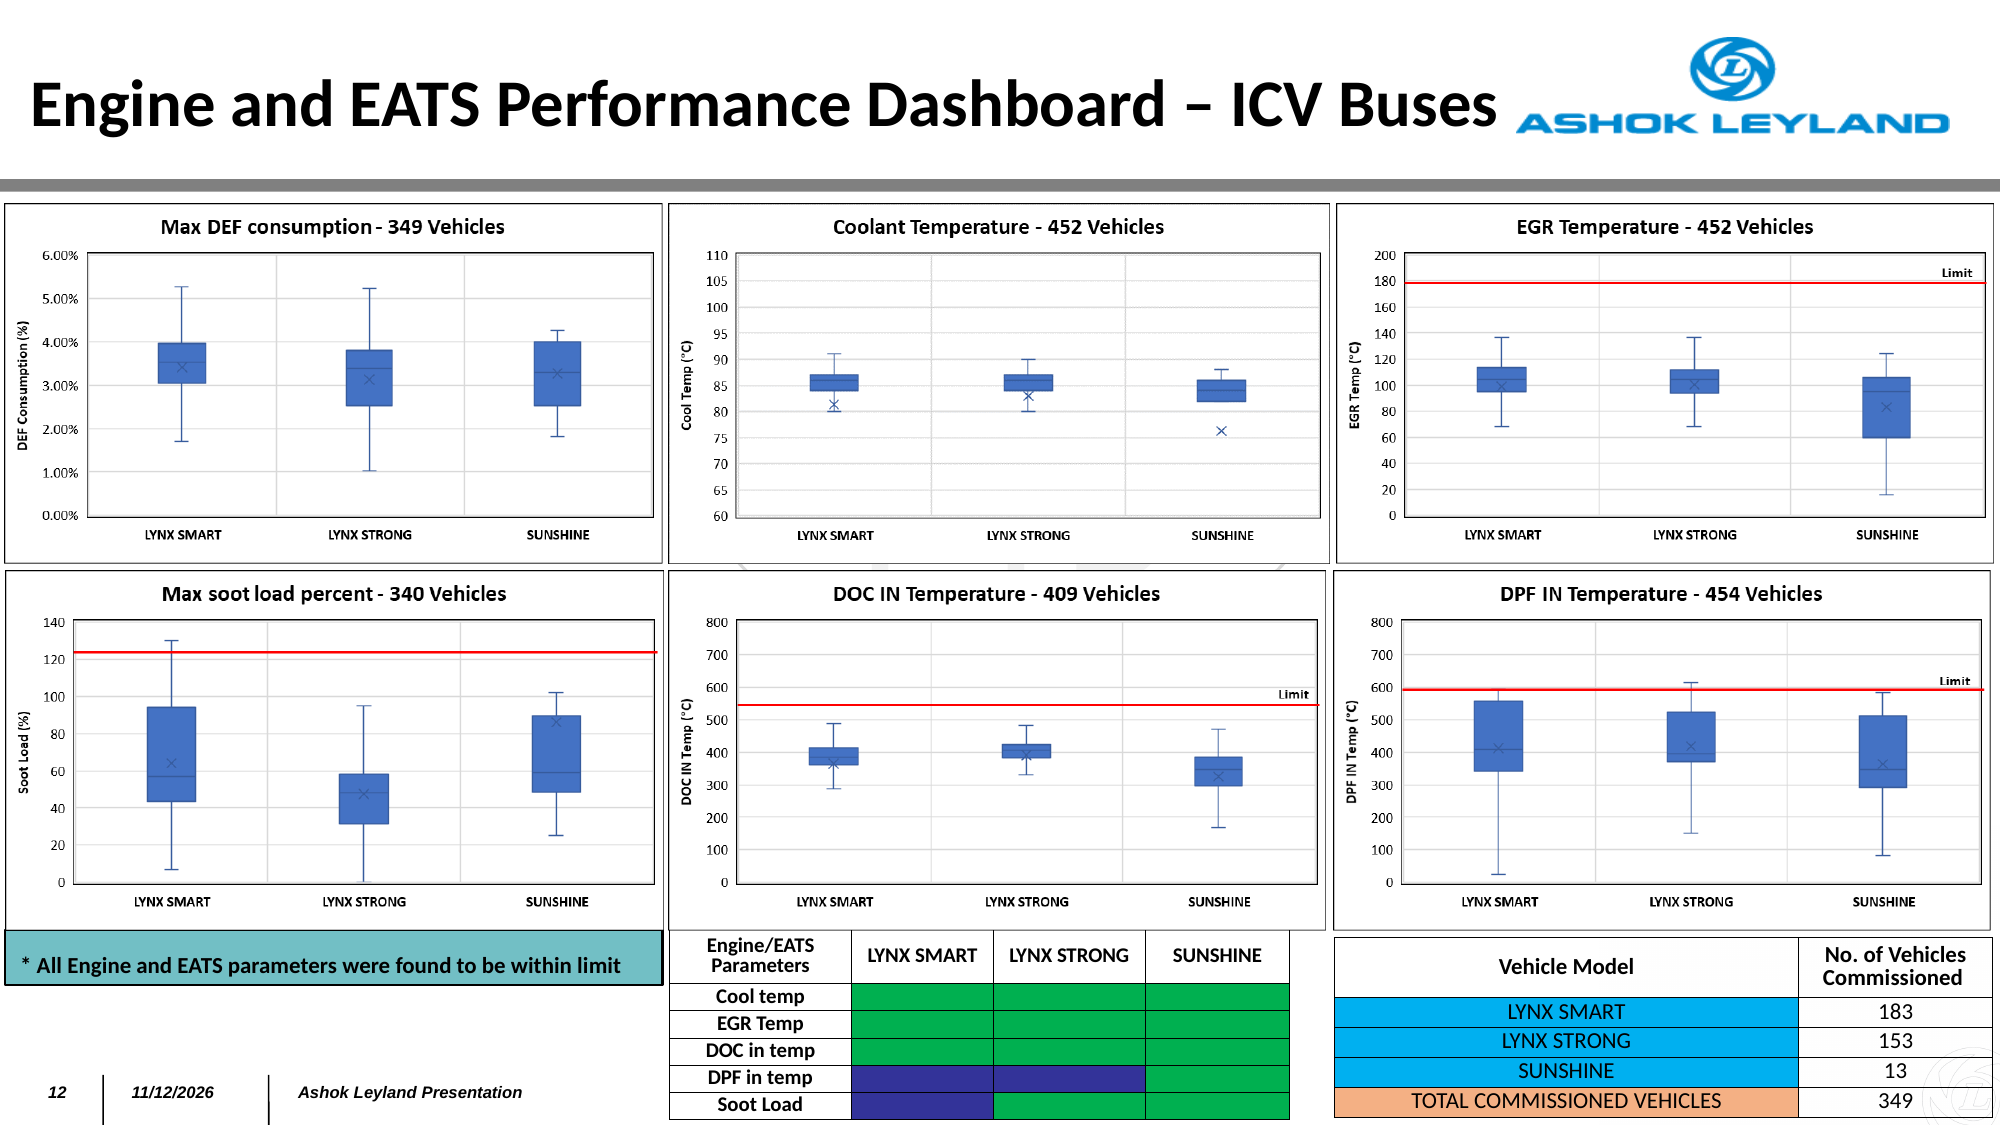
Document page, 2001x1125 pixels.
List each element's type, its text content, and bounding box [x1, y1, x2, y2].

picture [668, 203, 1331, 564]
picture [1715, 56, 1750, 82]
table_cell [994, 984, 1145, 1010]
table_cell Cool temp [670, 984, 851, 1010]
text_box * All Engine and EATS parameters were found to be within limit [5, 938, 663, 986]
table_cell TOTAL COMMISSIONED VEHICLES [1335, 1088, 1798, 1117]
table_cell [852, 1011, 993, 1038]
table_cell [852, 984, 993, 1010]
table_cell DOC in temp [670, 1039, 851, 1065]
table_cell [852, 1066, 993, 1092]
table_cell [852, 1039, 993, 1065]
table_cell [994, 1011, 1145, 1038]
picture [1680, 37, 1950, 134]
table_cell [1146, 1011, 1289, 1038]
table_cell 153 [1799, 1028, 1992, 1057]
picture [1336, 203, 1994, 564]
table_cell [994, 1093, 1145, 1119]
table_cell SUNSHINE [1335, 1058, 1798, 1087]
picture [4, 570, 664, 931]
picture [1697, 70, 1729, 90]
table_header SUNSHINE [1146, 939, 1289, 983]
table_cell 183 [1799, 998, 1992, 1027]
picture [4, 203, 663, 564]
table_cell [1146, 1066, 1289, 1092]
table_cell EGR Temp [670, 1011, 851, 1038]
table_cell 13 [1799, 1058, 1992, 1087]
table_cell Soot Load [670, 1093, 851, 1119]
table_cell [994, 1039, 1145, 1065]
table_header Engine/EATS Parameters [670, 938, 851, 983]
table_header LYNX SMART [852, 939, 993, 983]
picture [1704, 42, 1730, 67]
picture [668, 570, 1329, 931]
table_cell [1146, 1039, 1289, 1065]
table_cell LYNX STRONG [1335, 1028, 1798, 1057]
table_header No. of Vehicles Commissioned [1799, 938, 1992, 997]
table_cell 349 [1799, 1088, 1992, 1117]
table_cell [994, 1066, 1145, 1092]
table_header Vehicle Model [1335, 938, 1798, 997]
picture [1736, 48, 1768, 67]
table_cell [1146, 984, 1289, 1010]
table_cell DPF in temp [670, 1066, 851, 1092]
picture [1333, 570, 2000, 1125]
table_cell LYNX SMART [1335, 998, 1798, 1027]
table_header LYNX STRONG [994, 939, 1145, 983]
picture [1736, 71, 1761, 96]
title Engine and EATS Performance Dashboard – ICV Buses [0, 21, 1680, 178]
table_cell [1146, 1093, 1289, 1119]
table_cell [852, 1093, 993, 1119]
